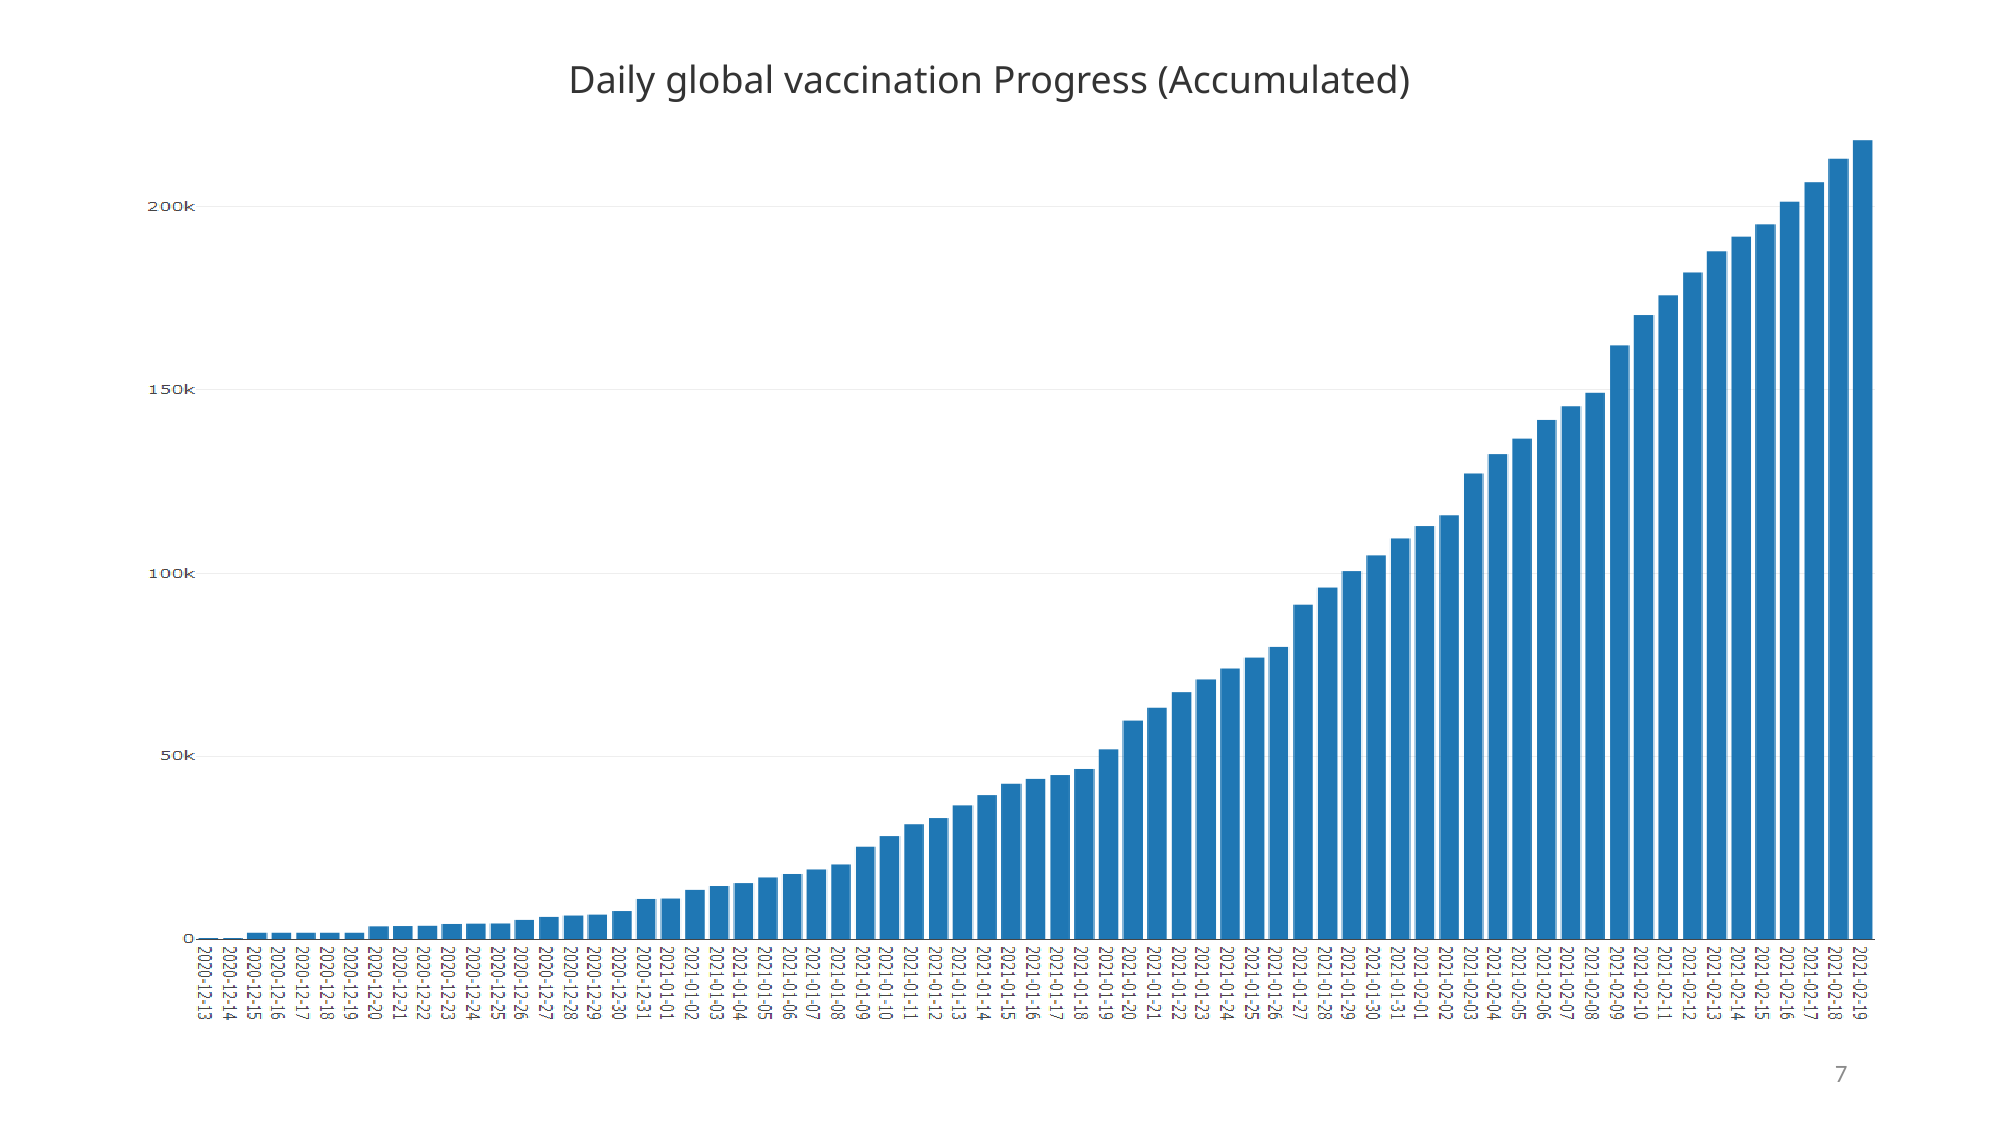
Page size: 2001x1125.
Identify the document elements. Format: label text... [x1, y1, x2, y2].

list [85, 131, 1908, 1043]
text_box Daily global vaccination Progress (Accumulated) [553, 48, 1554, 109]
slide_number 7 [1412, 1043, 1863, 1103]
